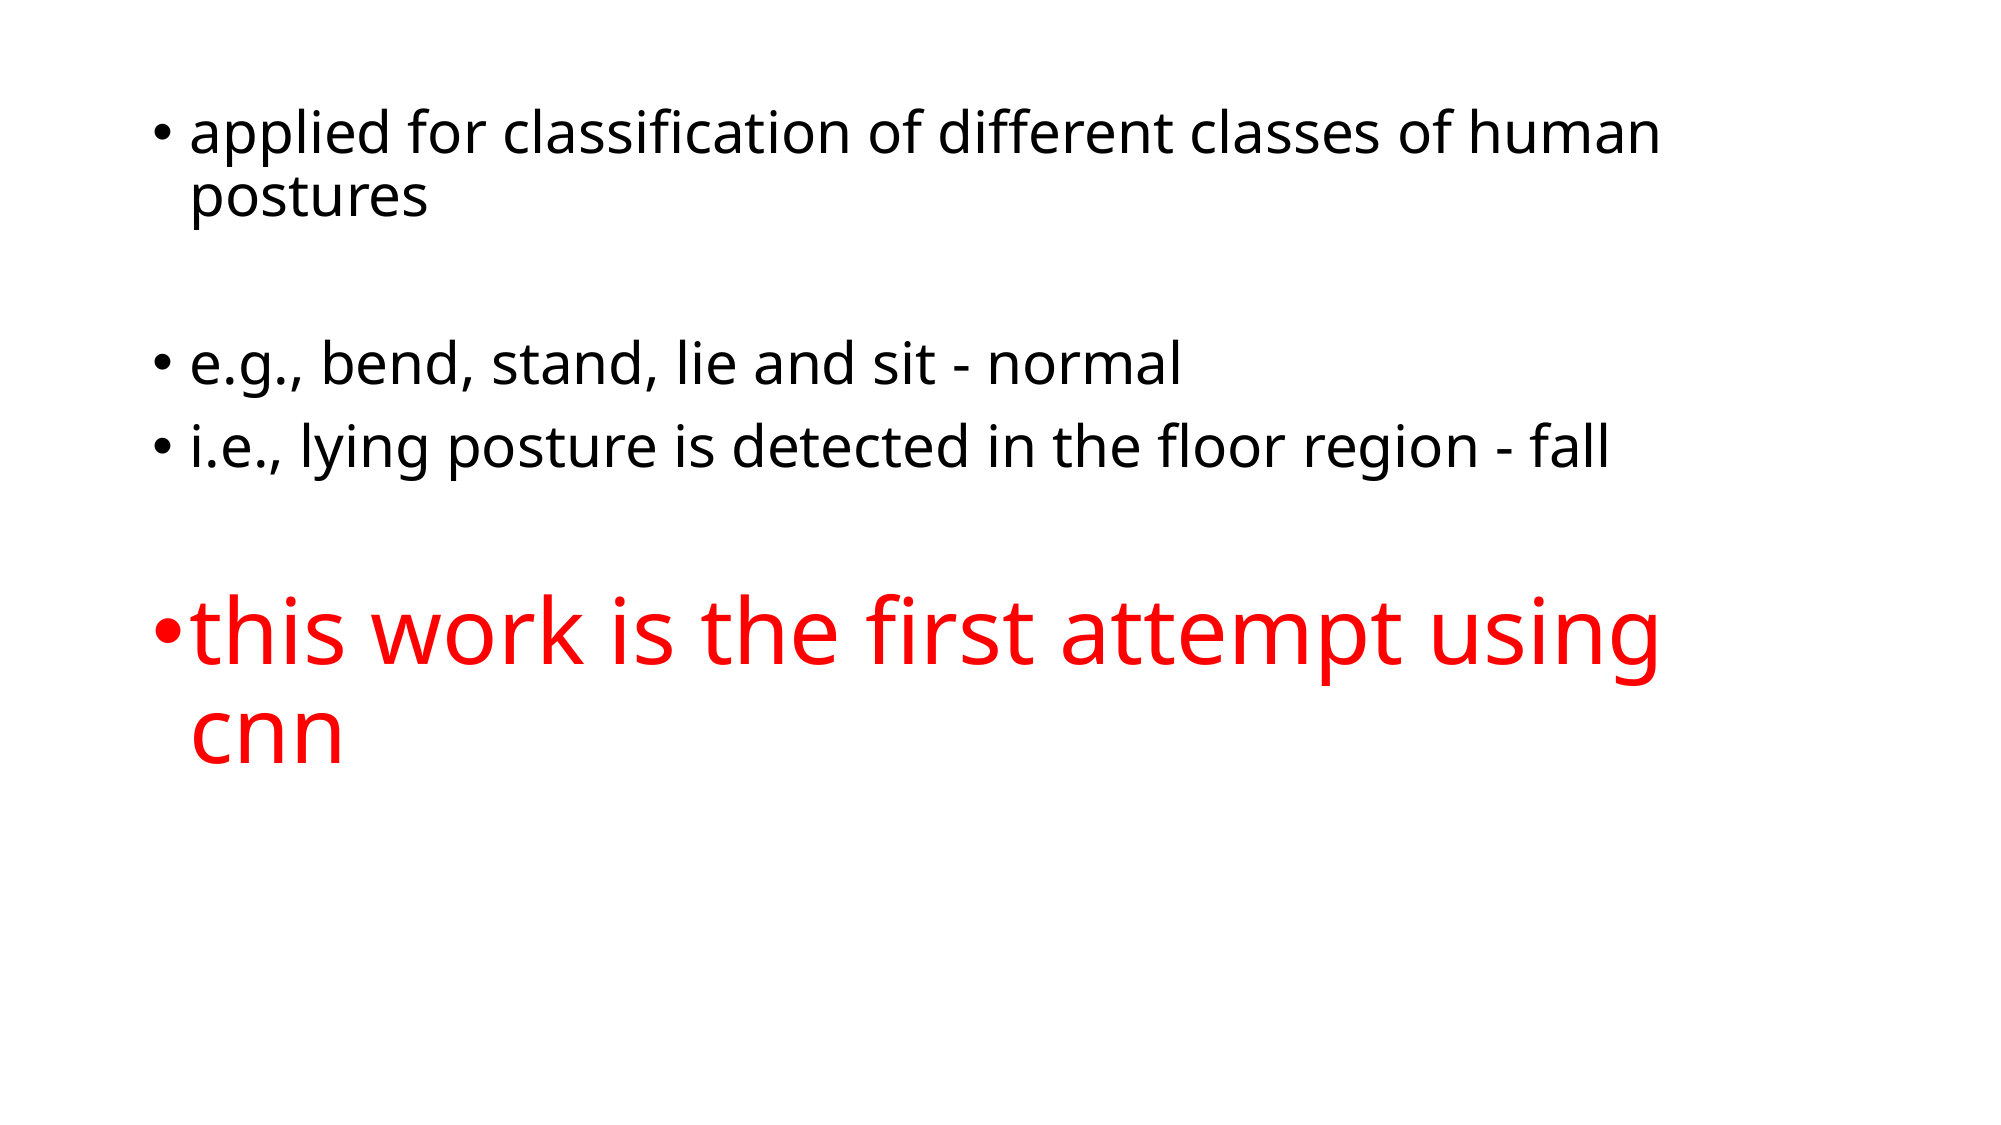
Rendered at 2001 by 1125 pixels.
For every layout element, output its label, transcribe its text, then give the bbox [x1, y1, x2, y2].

list applied for classification of different classes of human postures e.g., bend, stand, lie and sit - normal i.e., lying posture is detected in the floor region - fall this work is the first attempt using cnn [137, 95, 1863, 1014]
